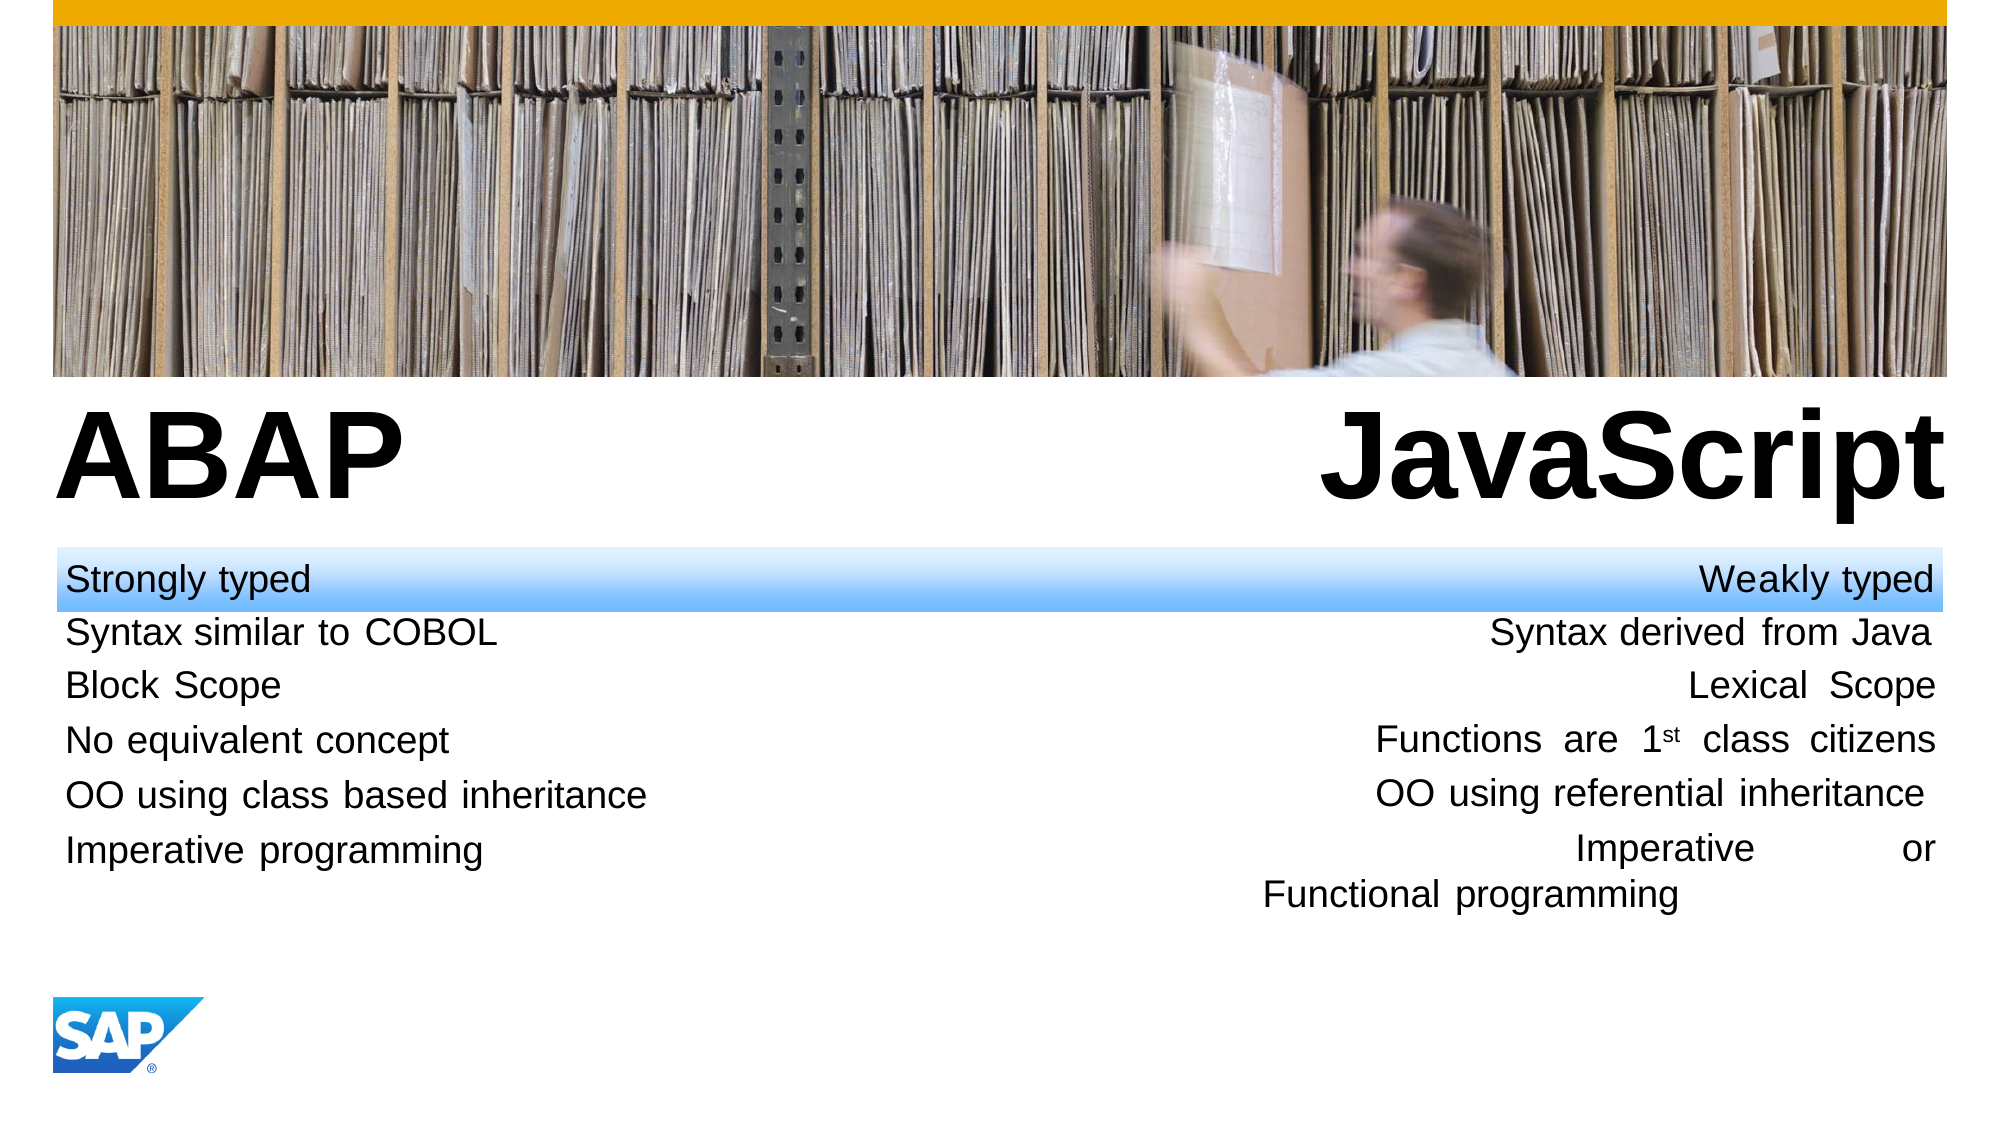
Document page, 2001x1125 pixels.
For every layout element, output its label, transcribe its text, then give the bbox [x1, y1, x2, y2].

picture [57, 546, 1943, 612]
text_box JavaScript [1317, 386, 1949, 524]
text_box Weakly typed Syntax derived from Java [1487, 623, 1937, 649]
picture [52, 26, 1948, 377]
text_box Lexical Scope Functions are 1st class citizens OO using referential inheritance Imperative or Functional programming [1256, 649, 1942, 916]
text_box [53, 0, 1947, 25]
picture [53, 1000, 204, 1073]
text_box Block Scope No equivalent concept OO using class based inheritance Imperative programming [62, 649, 660, 872]
title ABAP [51, 385, 408, 562]
text_box Strongly typed Syntax similar to COBOL [62, 623, 507, 649]
